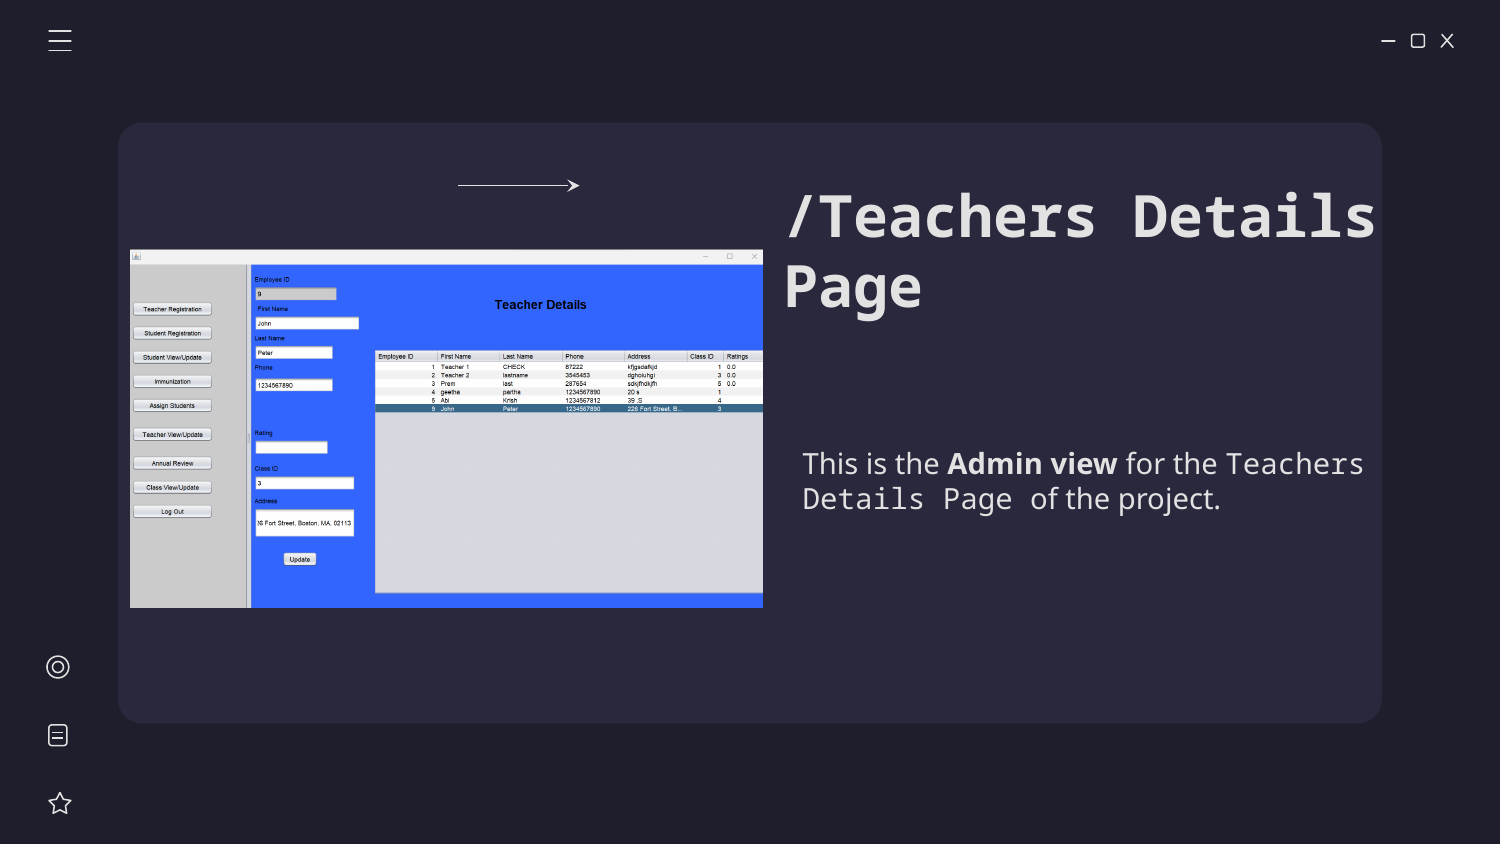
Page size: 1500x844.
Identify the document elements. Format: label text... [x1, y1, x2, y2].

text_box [48, 30, 72, 51]
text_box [46, 655, 72, 814]
title /Teachers Details Page [768, 139, 1492, 361]
picture [130, 249, 763, 608]
subtitle This is the Admin view for the Teachers Details Page of the project. [787, 350, 1381, 611]
text_box [46, 27, 74, 32]
